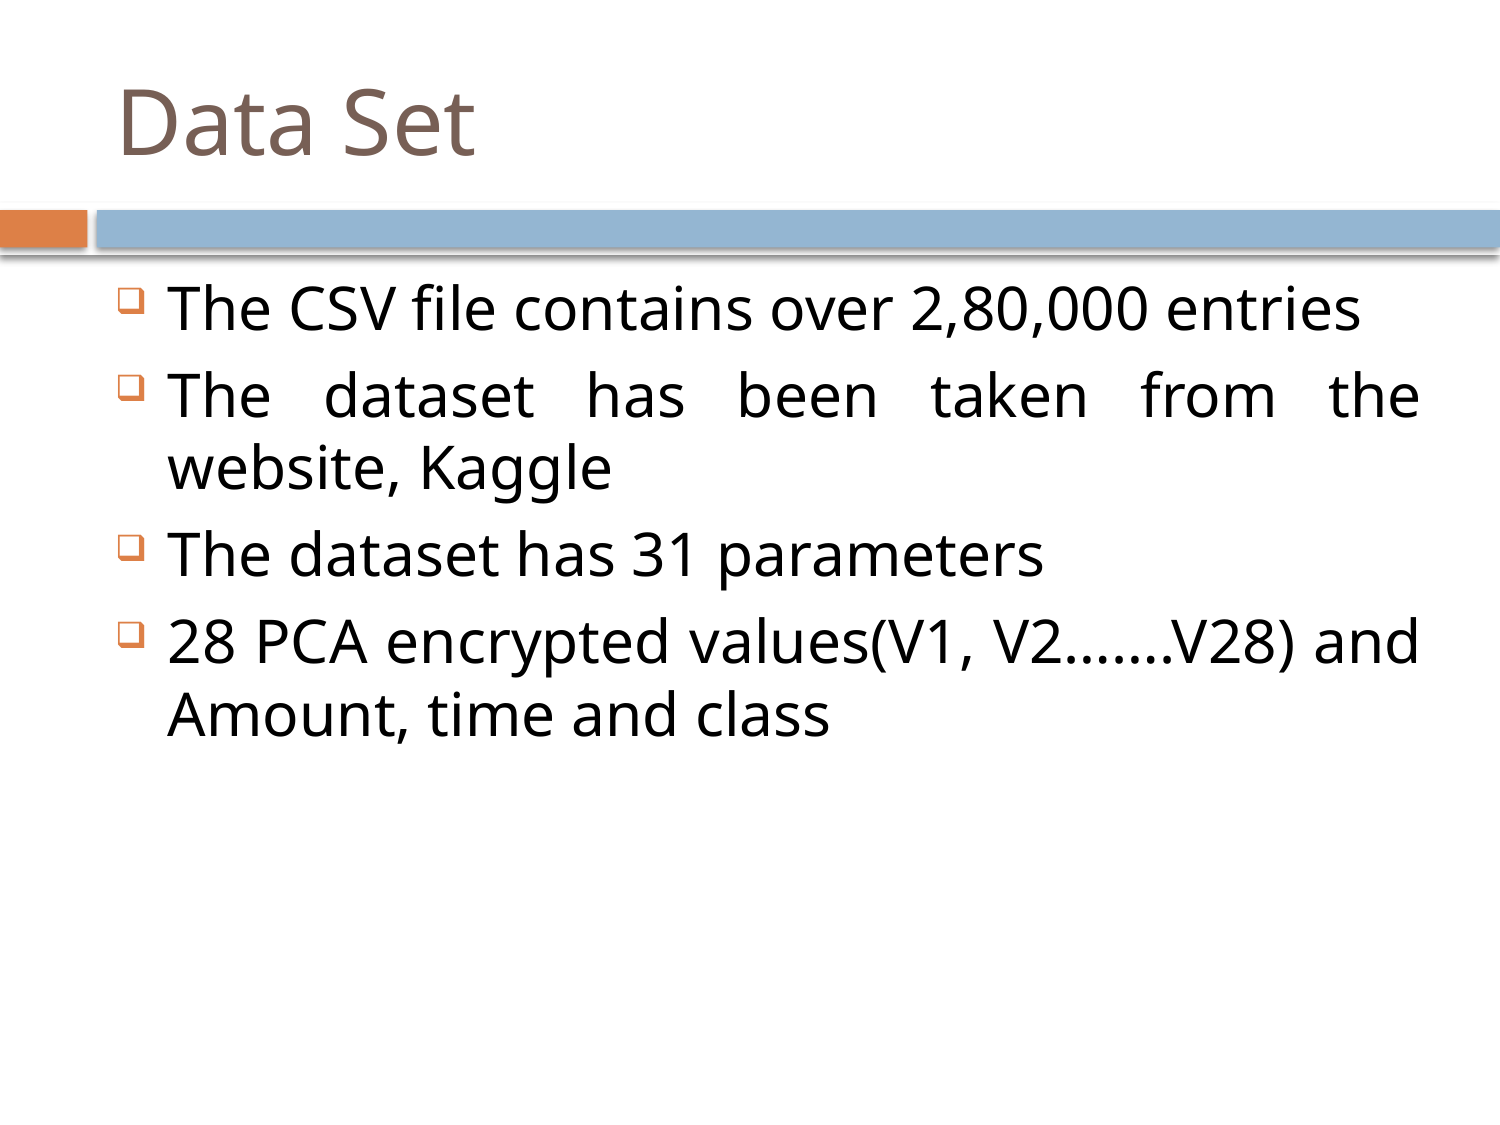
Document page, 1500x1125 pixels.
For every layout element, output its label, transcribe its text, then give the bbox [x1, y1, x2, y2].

list The CSV file contains over 2,80,000 entries The dataset has been taken from the website, Kaggle The dataset has 31 parameters 28 PCA encrypted values(V1, V2…….V28) and Amount, time and class [100, 262, 1438, 1000]
title Data Set [100, 37, 1438, 200]
